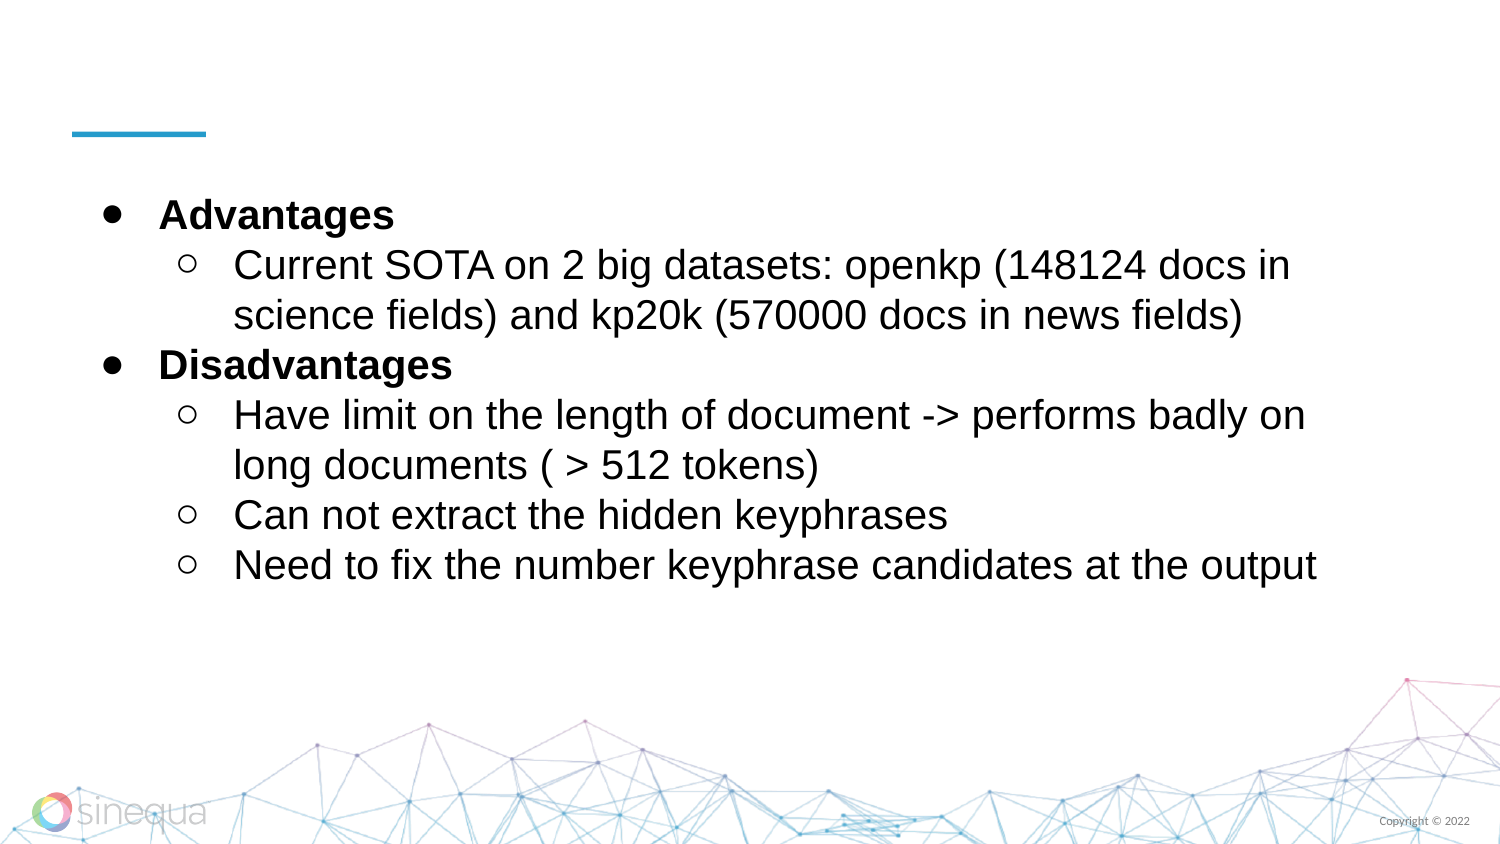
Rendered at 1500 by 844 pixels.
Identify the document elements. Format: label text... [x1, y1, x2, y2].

list Advantages Current SOTA on 2 big datasets: openkp (148124 docs in science fields) and kp20k (570000 docs in news fields) Disadvantages Have limit on the length of document -> performs badly on long documents ( > 512 tokens) Can not extract the hidden keyphrases Need to fix the number keyphrase candidates at the output [72, 181, 1397, 713]
picture [0, 678, 1500, 844]
